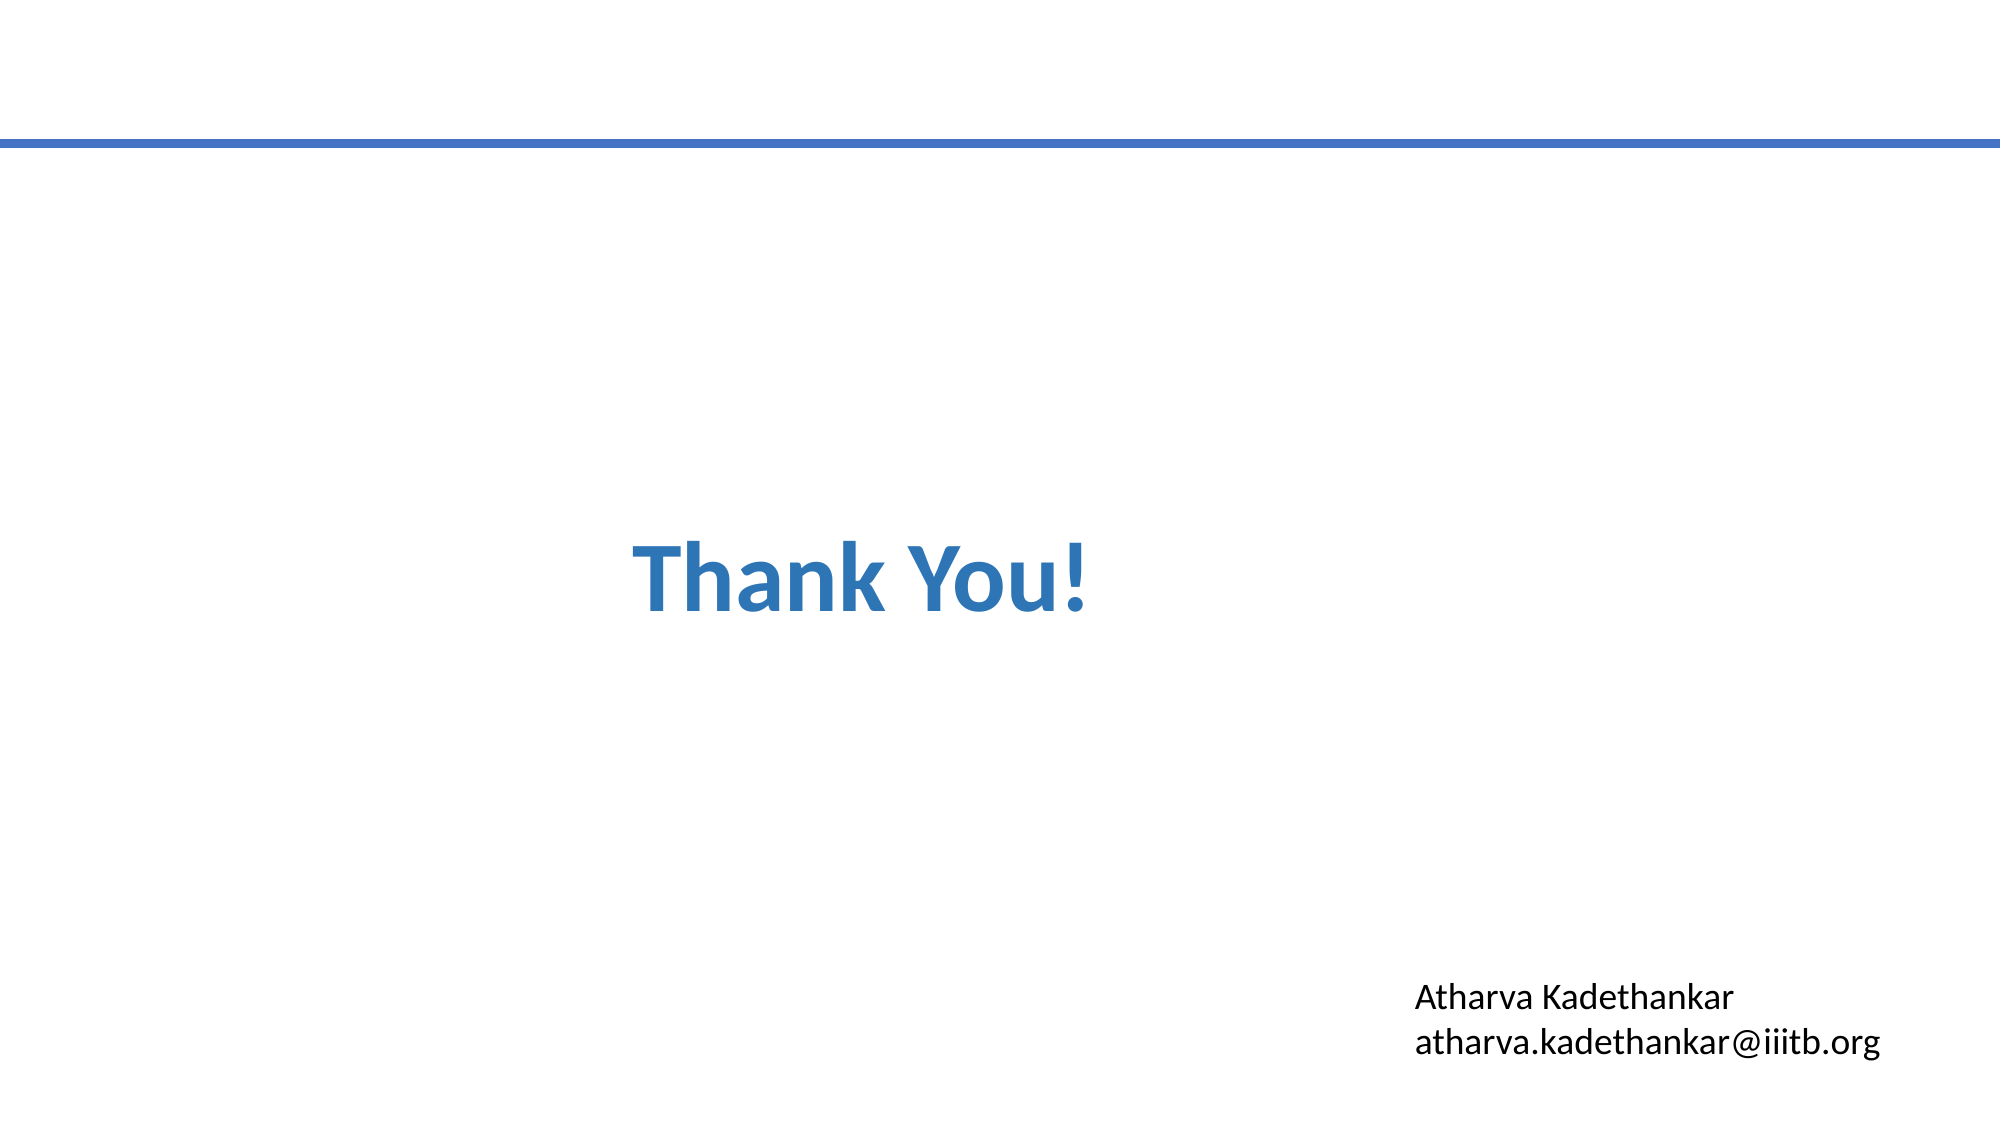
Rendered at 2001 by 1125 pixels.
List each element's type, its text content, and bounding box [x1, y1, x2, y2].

text_box Thank You! [617, 504, 1835, 640]
text_box Atharva Kadethankar atharva.kadethankar@iiitb.org [1400, 964, 1959, 1070]
